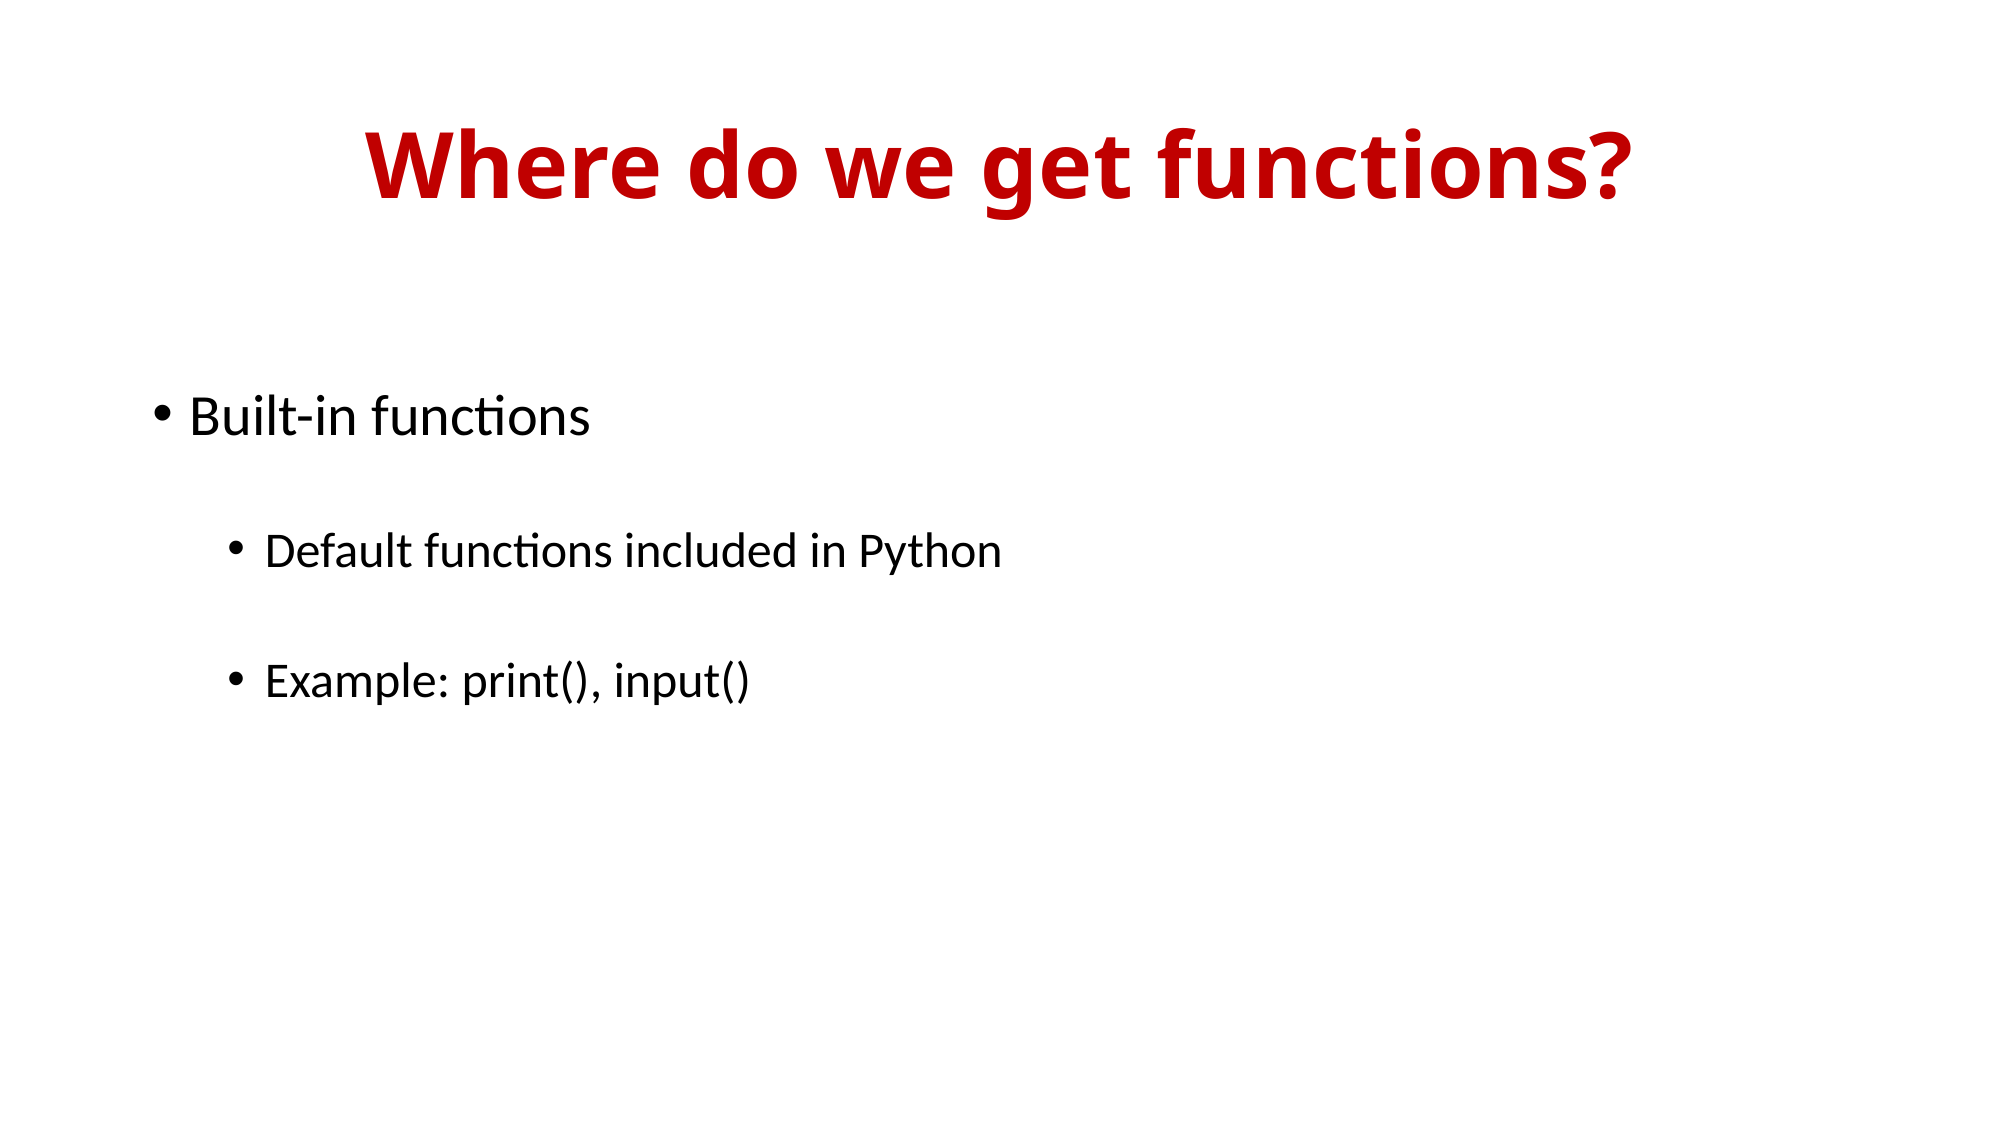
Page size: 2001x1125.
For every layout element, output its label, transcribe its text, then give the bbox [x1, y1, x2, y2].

list Built-in functions Default functions included in Python Example: print(), input() [137, 299, 1863, 1014]
title Where do we get functions? [137, 59, 1863, 278]
